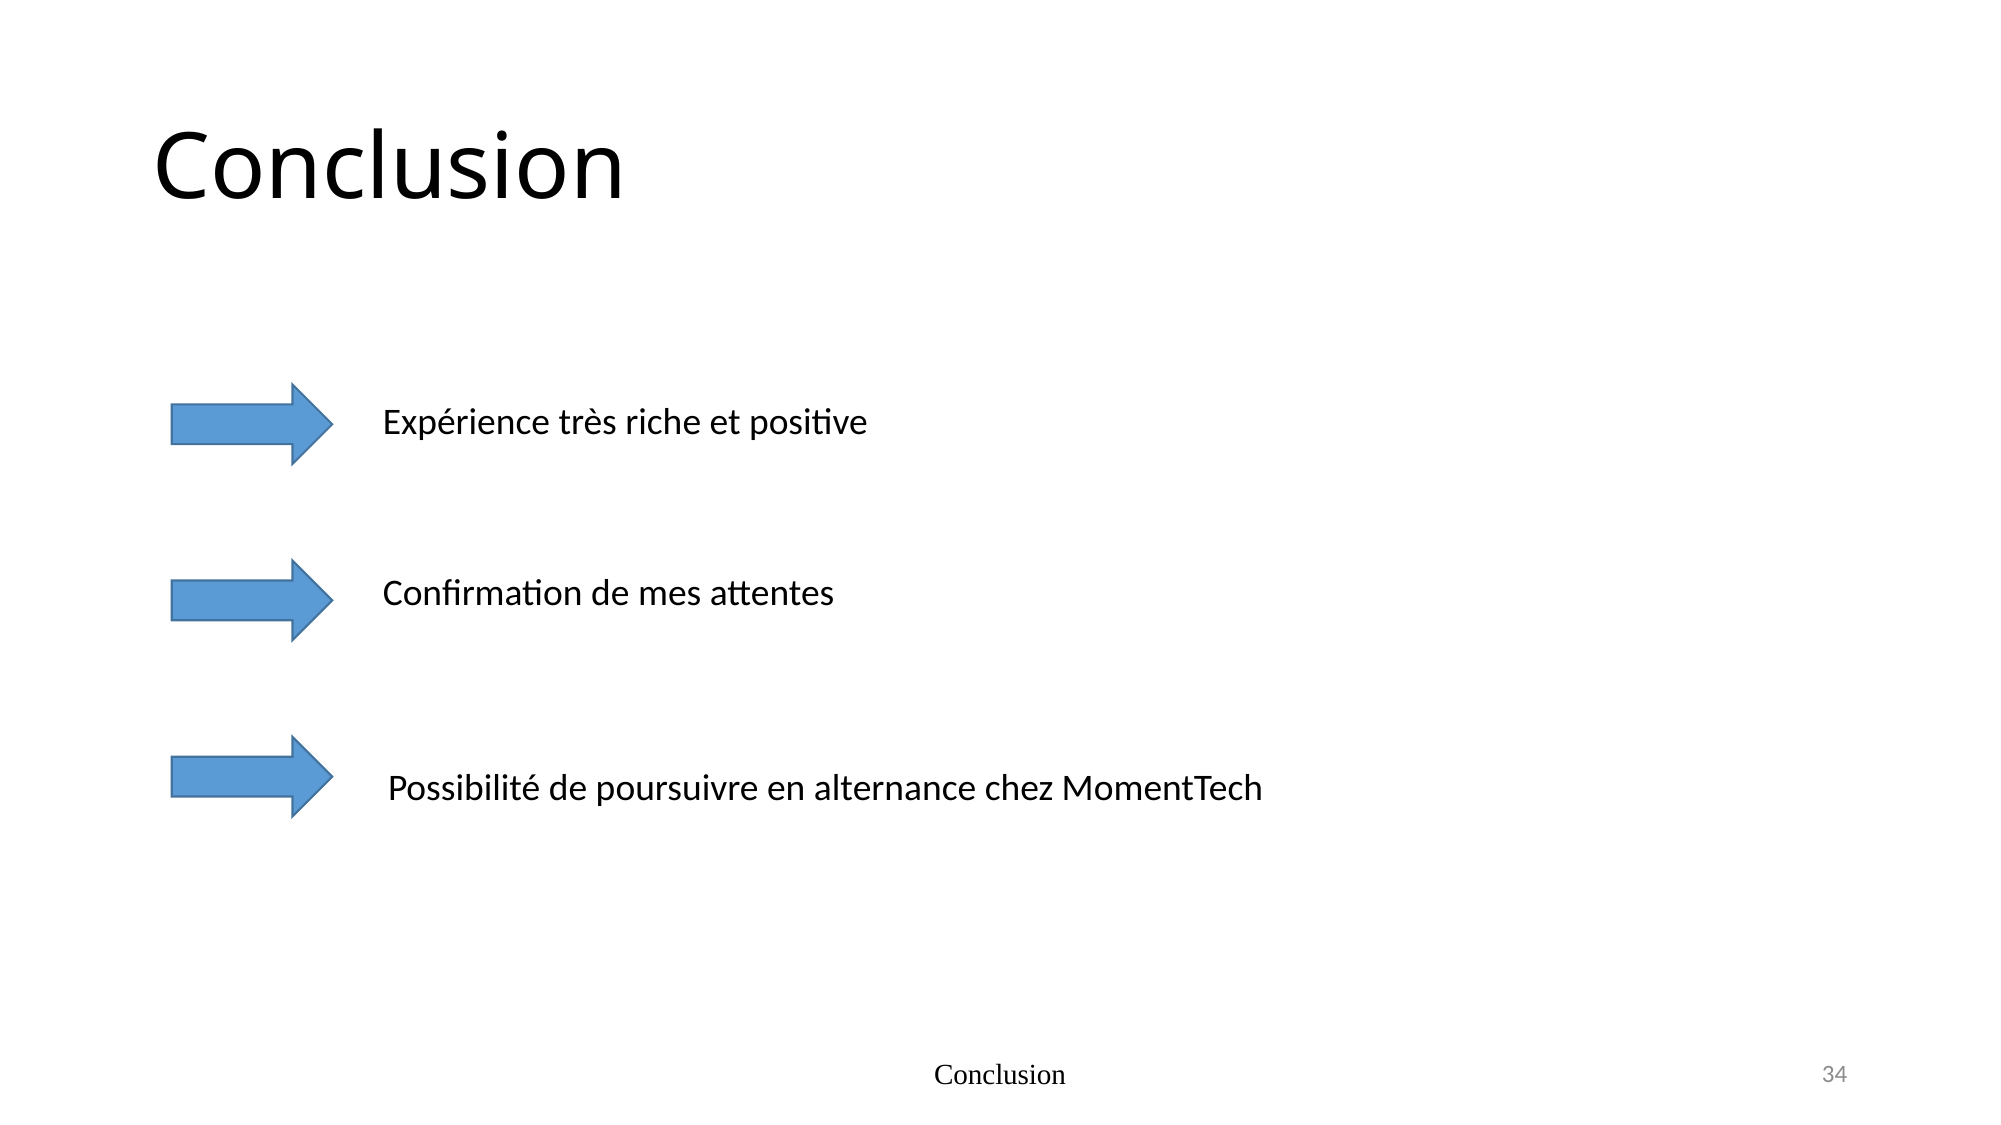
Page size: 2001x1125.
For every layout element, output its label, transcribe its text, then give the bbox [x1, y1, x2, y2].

title Conclusion [137, 59, 1863, 278]
text_box Expérience très riche et positive [368, 389, 1310, 450]
slide_number 34 [1412, 1042, 1863, 1103]
text_box [170, 558, 334, 643]
text_box [170, 382, 334, 467]
footer Conclusion [662, 1042, 1338, 1103]
text_box Possibilité de poursuivre en alternance chez MomentTech [373, 755, 1280, 816]
text_box [170, 734, 334, 819]
text_box Confirmation de mes attentes [368, 560, 1108, 621]
